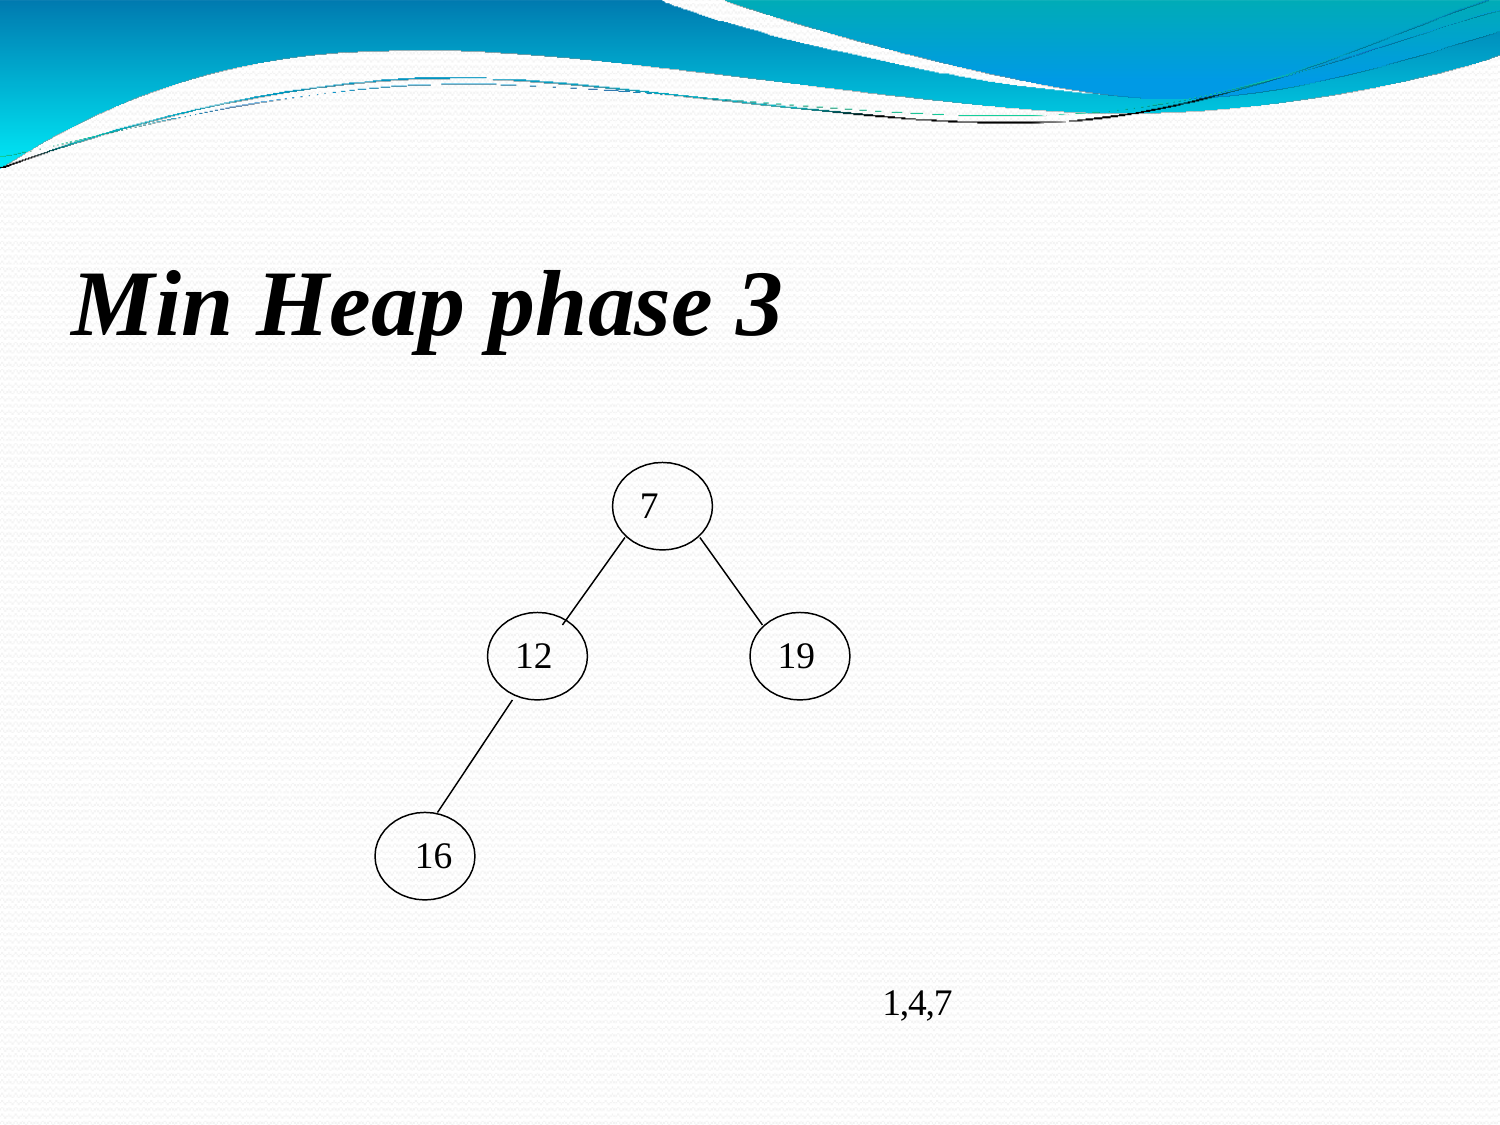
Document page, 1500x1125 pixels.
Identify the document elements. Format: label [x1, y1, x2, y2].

text_box [0, 0, 1500, 1125]
